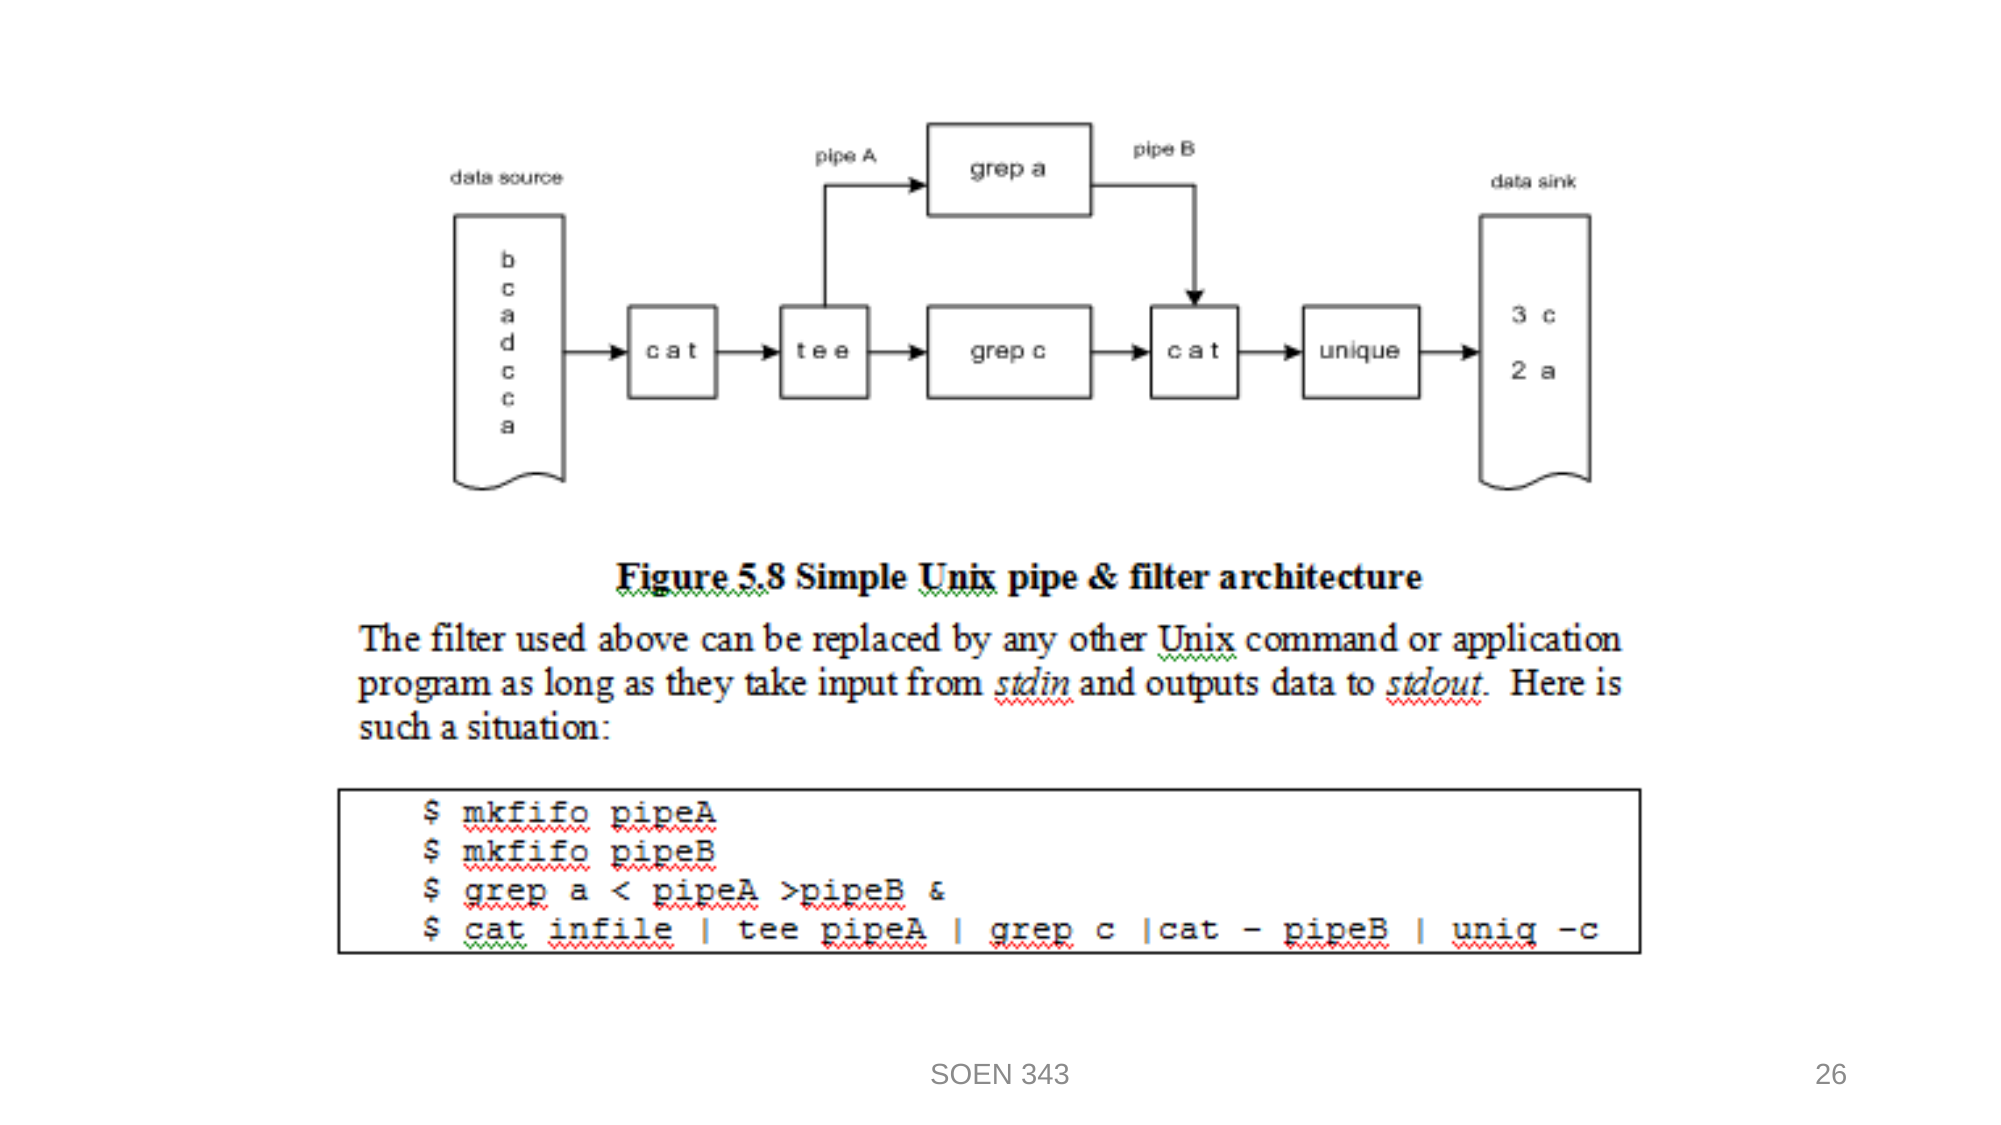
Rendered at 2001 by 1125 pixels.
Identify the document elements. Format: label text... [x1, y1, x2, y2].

slide_number 26 [1412, 1042, 1863, 1103]
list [249, 87, 1750, 1025]
footer SOEN 343 [662, 1042, 1338, 1103]
